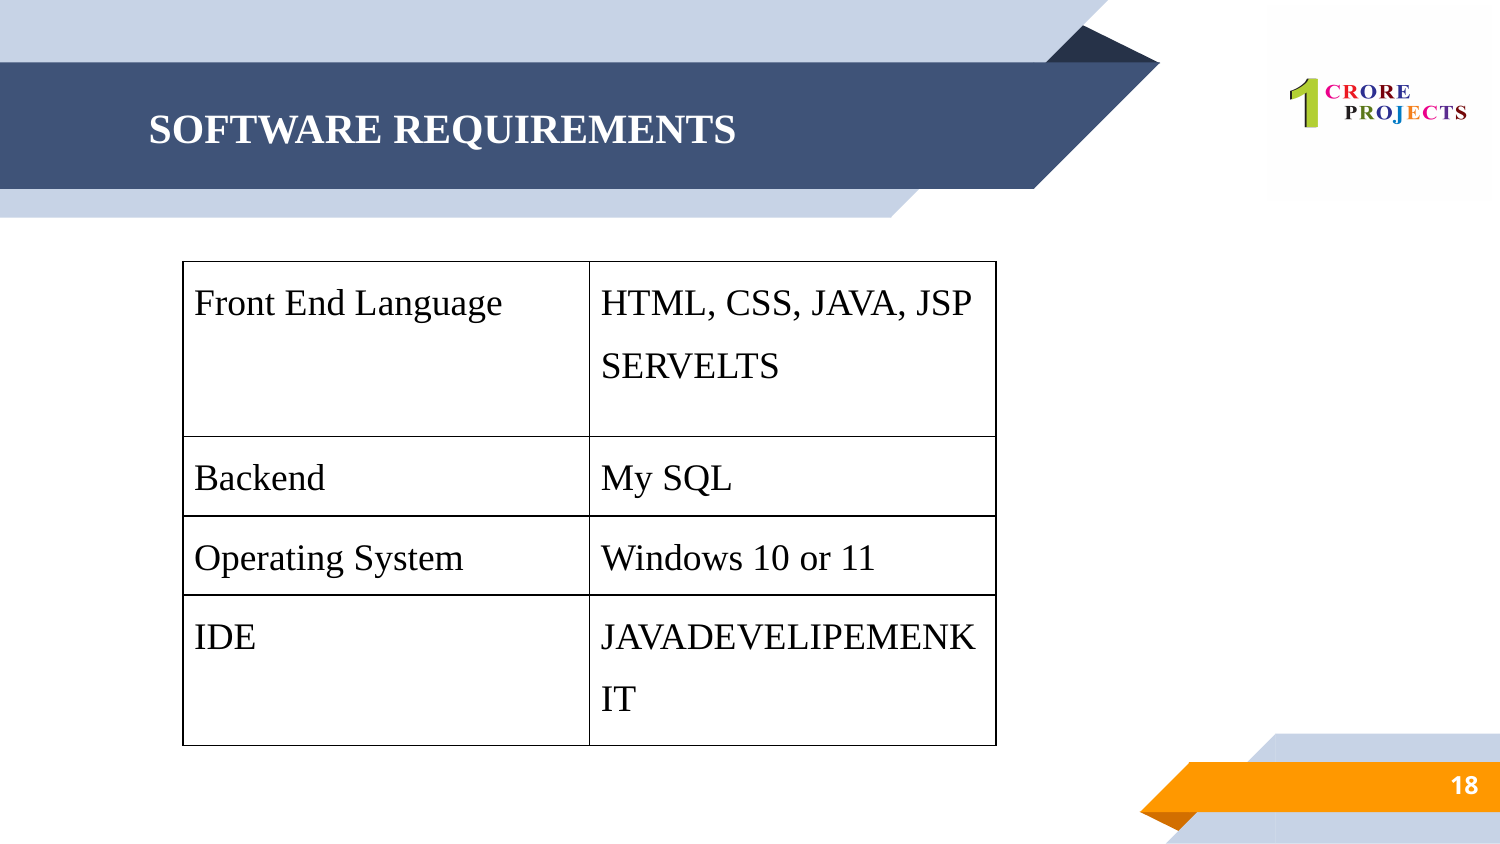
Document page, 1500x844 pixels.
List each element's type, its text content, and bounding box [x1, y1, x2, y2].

title SOFTWARE REQUIREMENTS [133, 64, 997, 190]
table_cell My SQL [590, 437, 995, 515]
table_cell Windows 10 or 11 [590, 517, 995, 594]
table_cell Operating System [184, 517, 589, 594]
table_header HTML, CSS, JAVA, JSP SERVELTS [590, 262, 995, 436]
table_cell IDE [184, 596, 589, 745]
table_cell JAVADEVELIPEMENKIT [590, 596, 995, 745]
picture [1267, 4, 1492, 201]
slide_number 18 [1249, 760, 1494, 813]
table_cell Backend [184, 437, 589, 515]
table_header Front End Language [184, 262, 589, 436]
